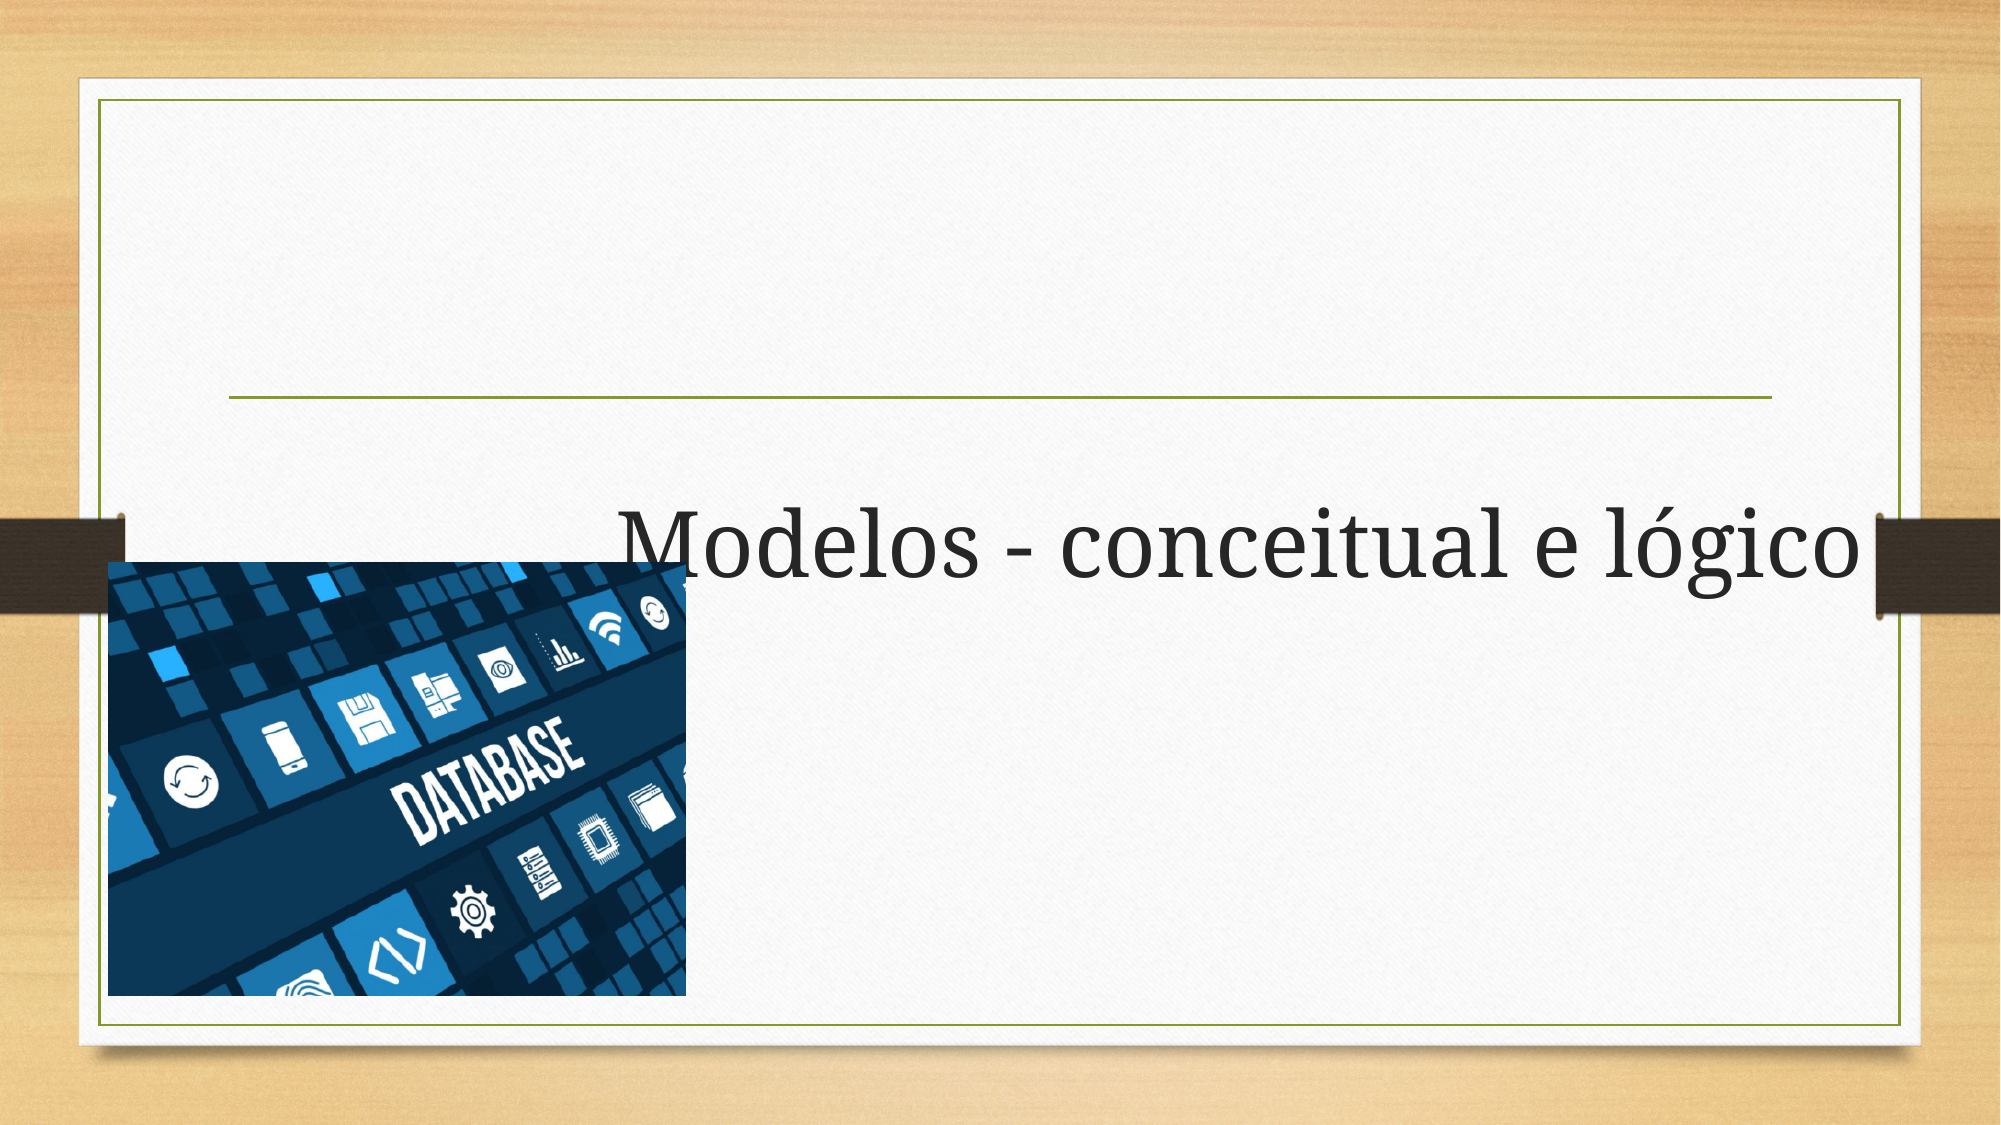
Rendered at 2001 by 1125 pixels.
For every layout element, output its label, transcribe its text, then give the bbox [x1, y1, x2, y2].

title Modelos - conceitual e lógico [377, 431, 2000, 650]
picture [0, 0, 2001, 1125]
